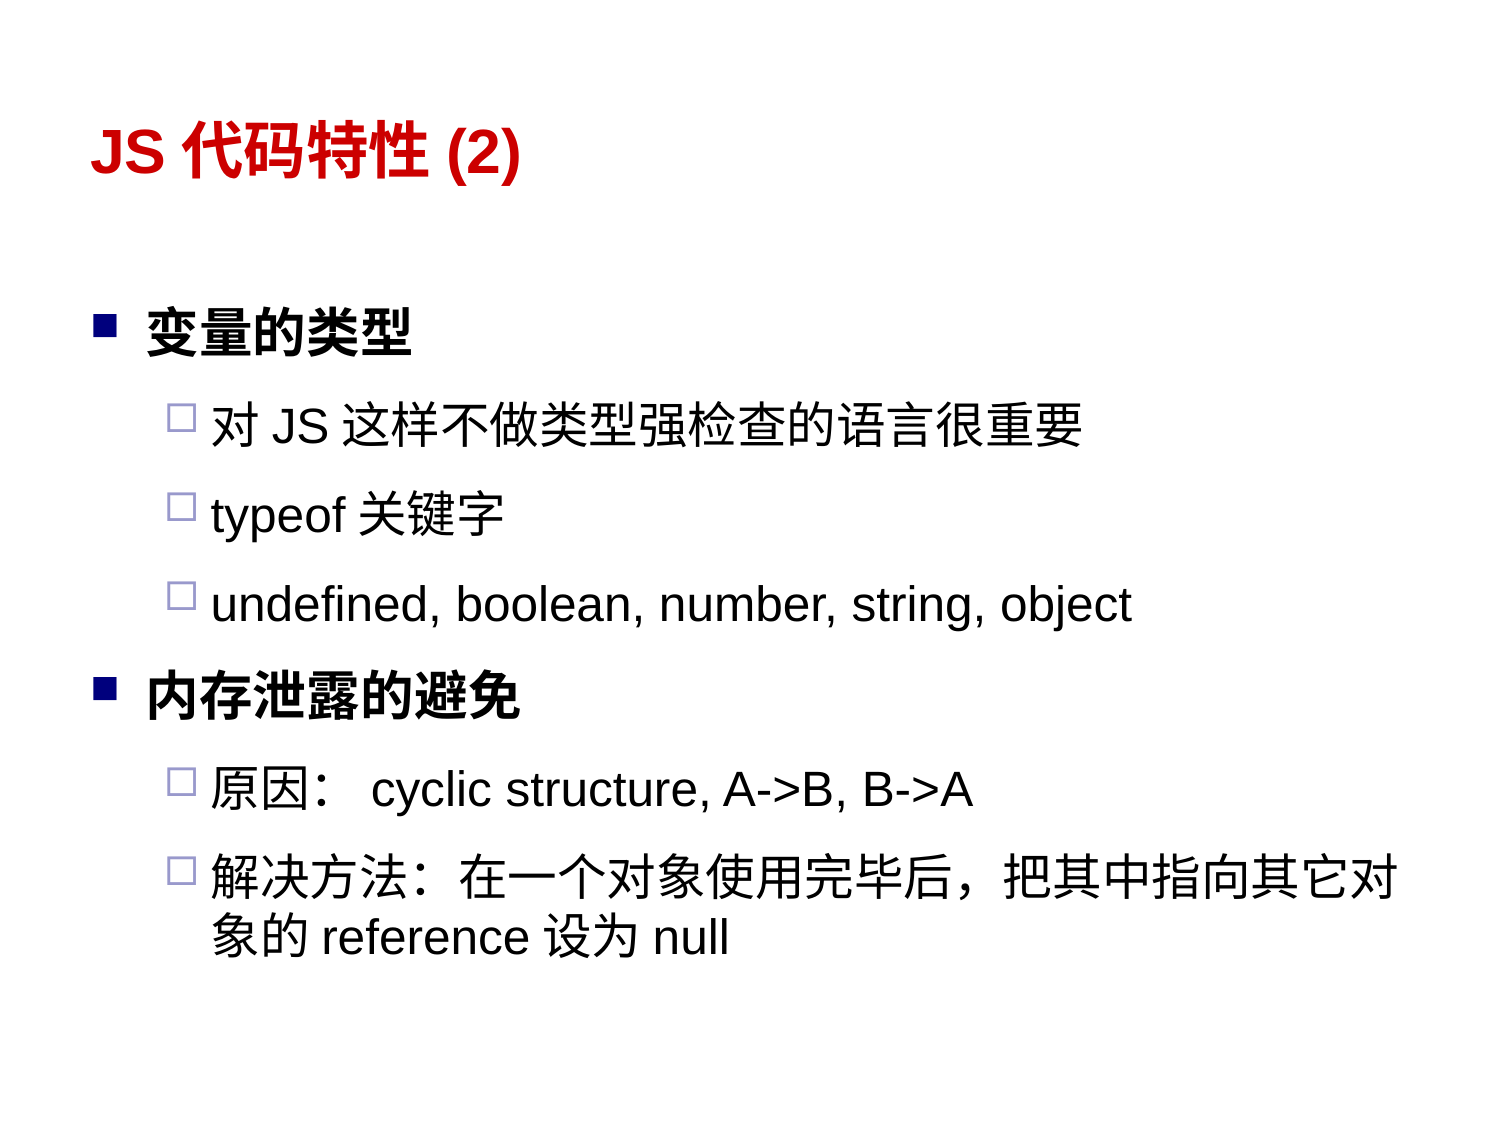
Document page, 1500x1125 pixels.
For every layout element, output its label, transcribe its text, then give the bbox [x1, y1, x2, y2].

list 变量的类型 对JS这样不做类型强检查的语言很重要 typeof关键字 undefined, boolean, number, string, object 内存泄露的避免 原因：cyclic structure, A->B, B->A 解决方法：在一个对象使用完毕后，把其中指向其它对象的reference设为null [74, 290, 1426, 977]
title JS代码特性(2) [74, 89, 1426, 221]
